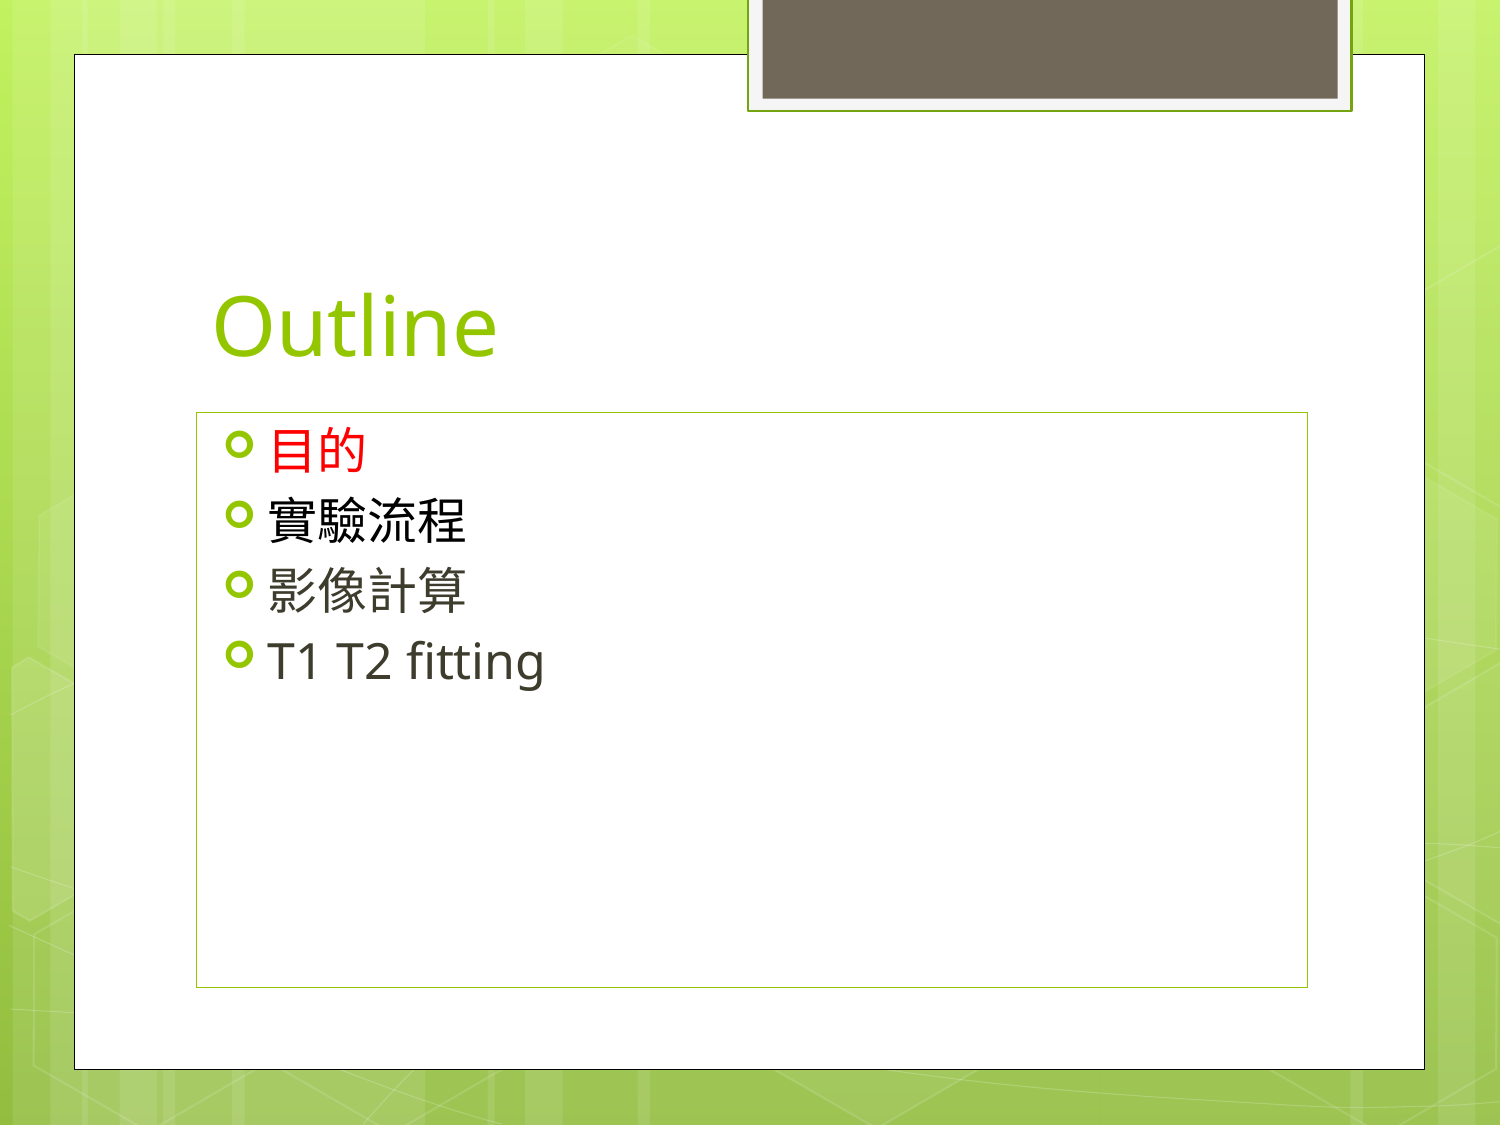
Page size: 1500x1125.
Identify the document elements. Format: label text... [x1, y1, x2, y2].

text_box Outline [196, 193, 1349, 382]
text_box 目的 實驗流程 影像計算 T1 T2 fitting [196, 412, 1308, 988]
